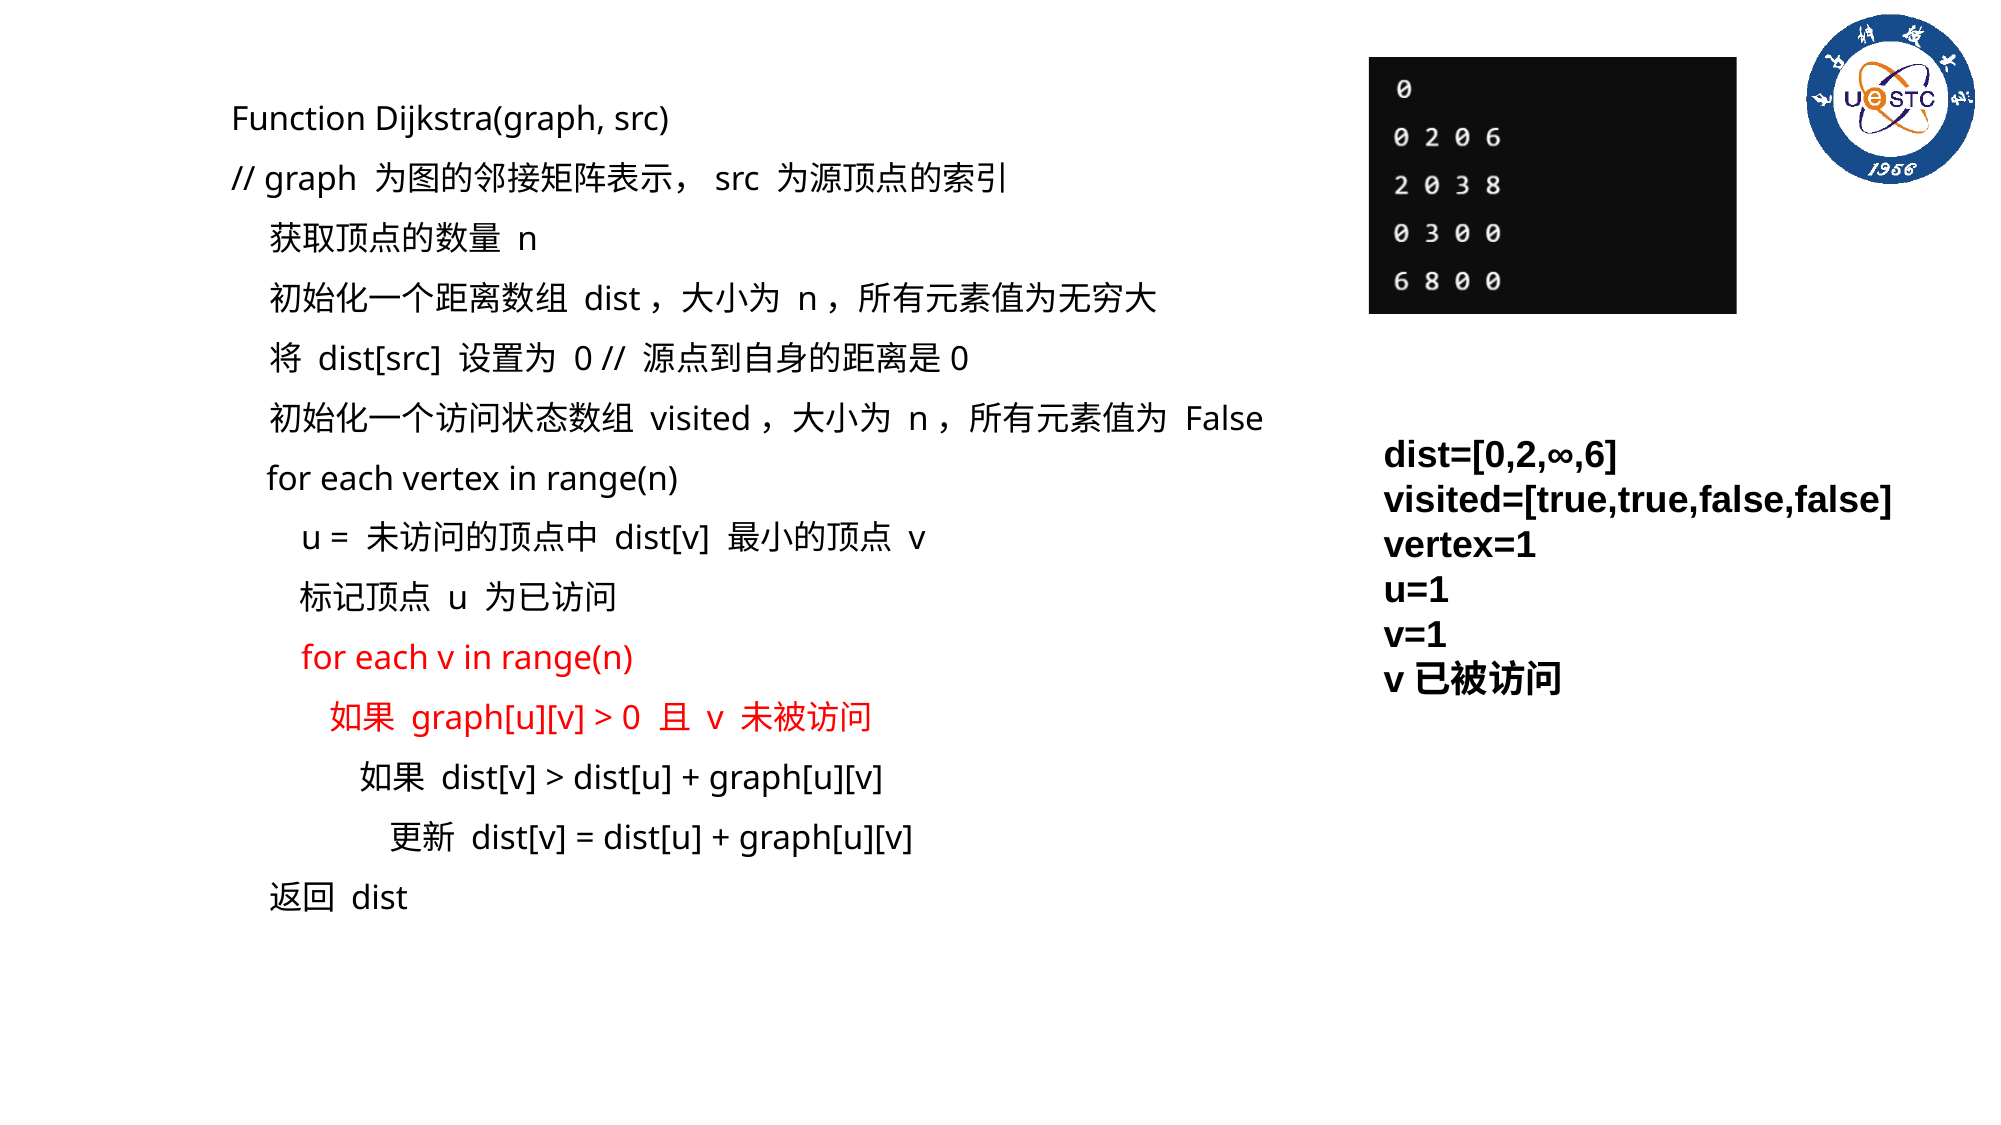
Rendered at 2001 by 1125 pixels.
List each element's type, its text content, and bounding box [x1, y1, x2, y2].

text_box dist=[0,2,∞,6] visited=[true,true,false,false] vertex=1 u=1 v=1 v已被访问 [1368, 422, 1958, 708]
picture [1797, 4, 1986, 193]
picture [1368, 57, 1737, 314]
text_box Function Dijkstra(graph, src) // graph 为图的邻接矩阵表示，src 为源顶点的索引 获取顶点的数量 n 初始化一个距离数组 dist，大小为 n，所有元素值为无穷大 将 dist[src] 设置为 0 // 源点到自身的距离是0 初始化一个访问状态数组 visited，大小为 n，所有元素值为 False for each vertex in range(n) u = 未访问的顶点中 dist[v] 最小的顶点 v 标记顶点 u 为已访问 for each v in range(n) 如果 graph[u][v] > 0 且 v 未被访问 如果 dist[v] > dist[u] + graph[u][v] 更新 dist[v] = dist[u] + graph[u][v] 返回 dist [216, 70, 1414, 924]
